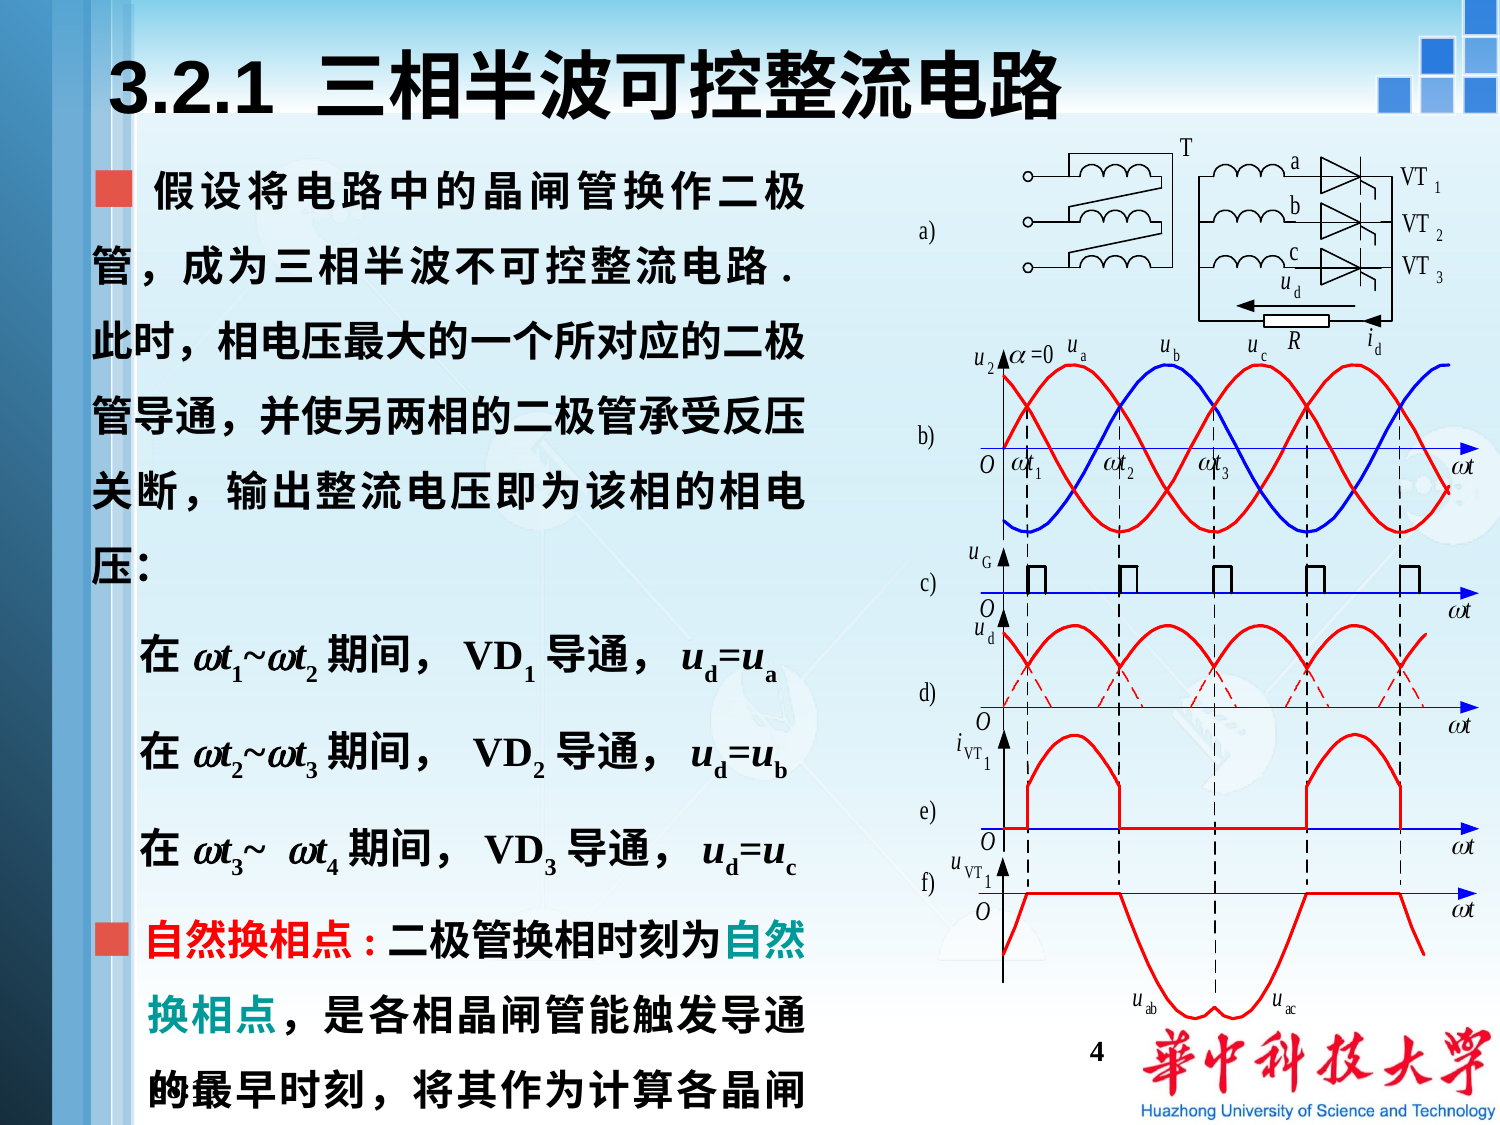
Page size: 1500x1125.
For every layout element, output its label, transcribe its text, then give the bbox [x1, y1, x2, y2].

picture [132, 951, 766, 965]
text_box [766, 125, 1500, 1026]
picture [1137, 1026, 1500, 1125]
text_box ■假设将电路中的晶闸管换作二极管，成为三相半波不可控整流电路. 此时，相电压最大的一个所对应的二极管导通，并使另两相的二极管承受反压关断，输出整流电压即为该相的相电压： 在wt1~wt2期间，VD1导通，ud=ua 在wt2~wt3期间， VD2导通，ud=ub 在wt3~ wt4期间，VD3导通，ud=uc ■自然换相点:二极管换相时刻为自然换相点，是各相晶闸管能触发导通的最早时刻，将其作为计算各晶闸管触发角a的起点，即a =0. [76, 125, 764, 951]
picture [132, 113, 1500, 125]
text_box 3.2.1 三相半波可控整流电路 [93, 31, 1382, 102]
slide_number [137, 1062, 288, 1100]
slide_number 4 [1074, 1035, 1425, 1103]
